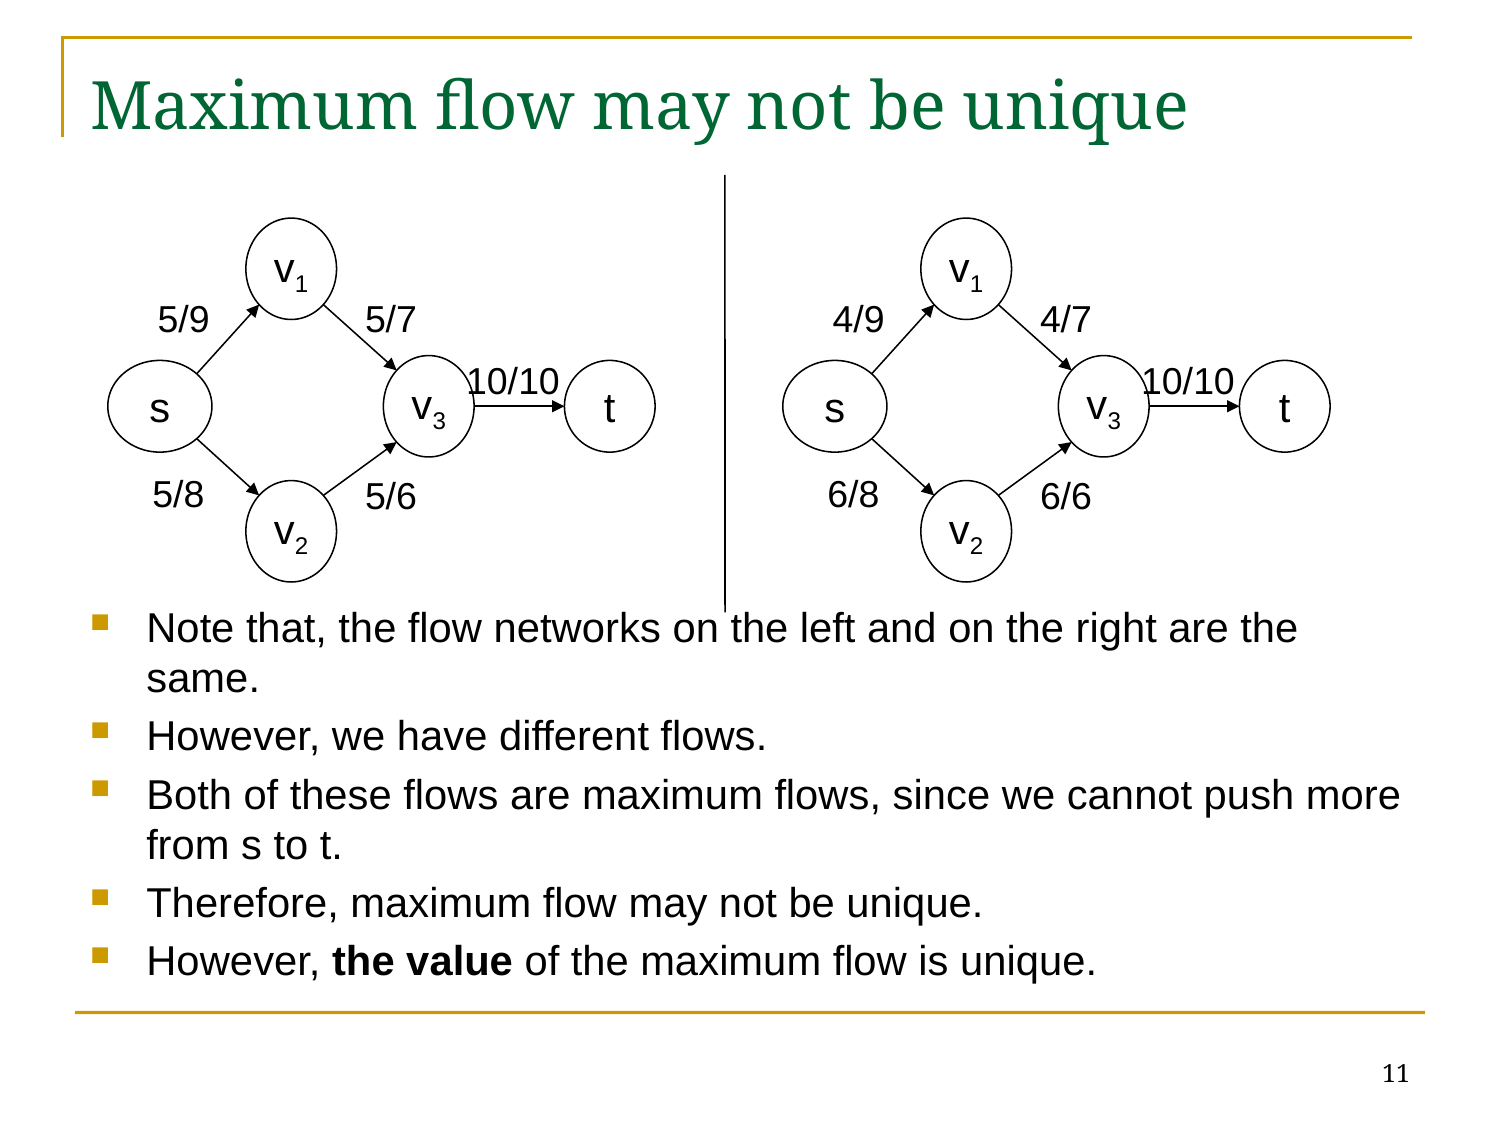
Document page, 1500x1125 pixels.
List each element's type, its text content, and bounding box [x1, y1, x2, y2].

text_box t [1240, 360, 1331, 453]
text_box v3 [1058, 355, 1149, 457]
text_box 4/9 [817, 287, 900, 348]
text_box v3 [383, 355, 474, 457]
text_box v1 [920, 218, 1012, 320]
text_box 5/7 [350, 287, 432, 348]
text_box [320, 436, 400, 501]
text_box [192, 436, 263, 501]
text_box 10/10 [451, 349, 575, 410]
text_box v1 [245, 218, 337, 320]
text_box v2 [920, 480, 1012, 582]
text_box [192, 299, 263, 376]
title Maximum flow may not be unique [75, 55, 1425, 243]
text_box t [565, 360, 656, 453]
slide_number 11 [1074, 1023, 1426, 1100]
text_box 5/6 [350, 464, 432, 525]
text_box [995, 299, 1075, 376]
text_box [995, 436, 1075, 501]
text_box 6/8 [812, 462, 895, 523]
list Note that, the flow networks on the left and on the right are the same. However, we have different flows. Both of these flows are maximum flows, since we cannot push more from s to t. Therefore, maximum flow may not be unique. However, the value of the maximum flow is unique. [75, 243, 1425, 919]
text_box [867, 436, 938, 501]
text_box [320, 299, 400, 376]
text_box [867, 299, 938, 376]
text_box 5/8 [137, 462, 220, 523]
text_box s [782, 360, 887, 453]
text_box s [107, 360, 212, 453]
text_box 5/9 [142, 287, 225, 348]
text_box 10/10 [1126, 349, 1250, 410]
text_box 6/6 [1025, 464, 1107, 525]
text_box 4/7 [1025, 287, 1107, 348]
text_box v2 [245, 480, 337, 582]
